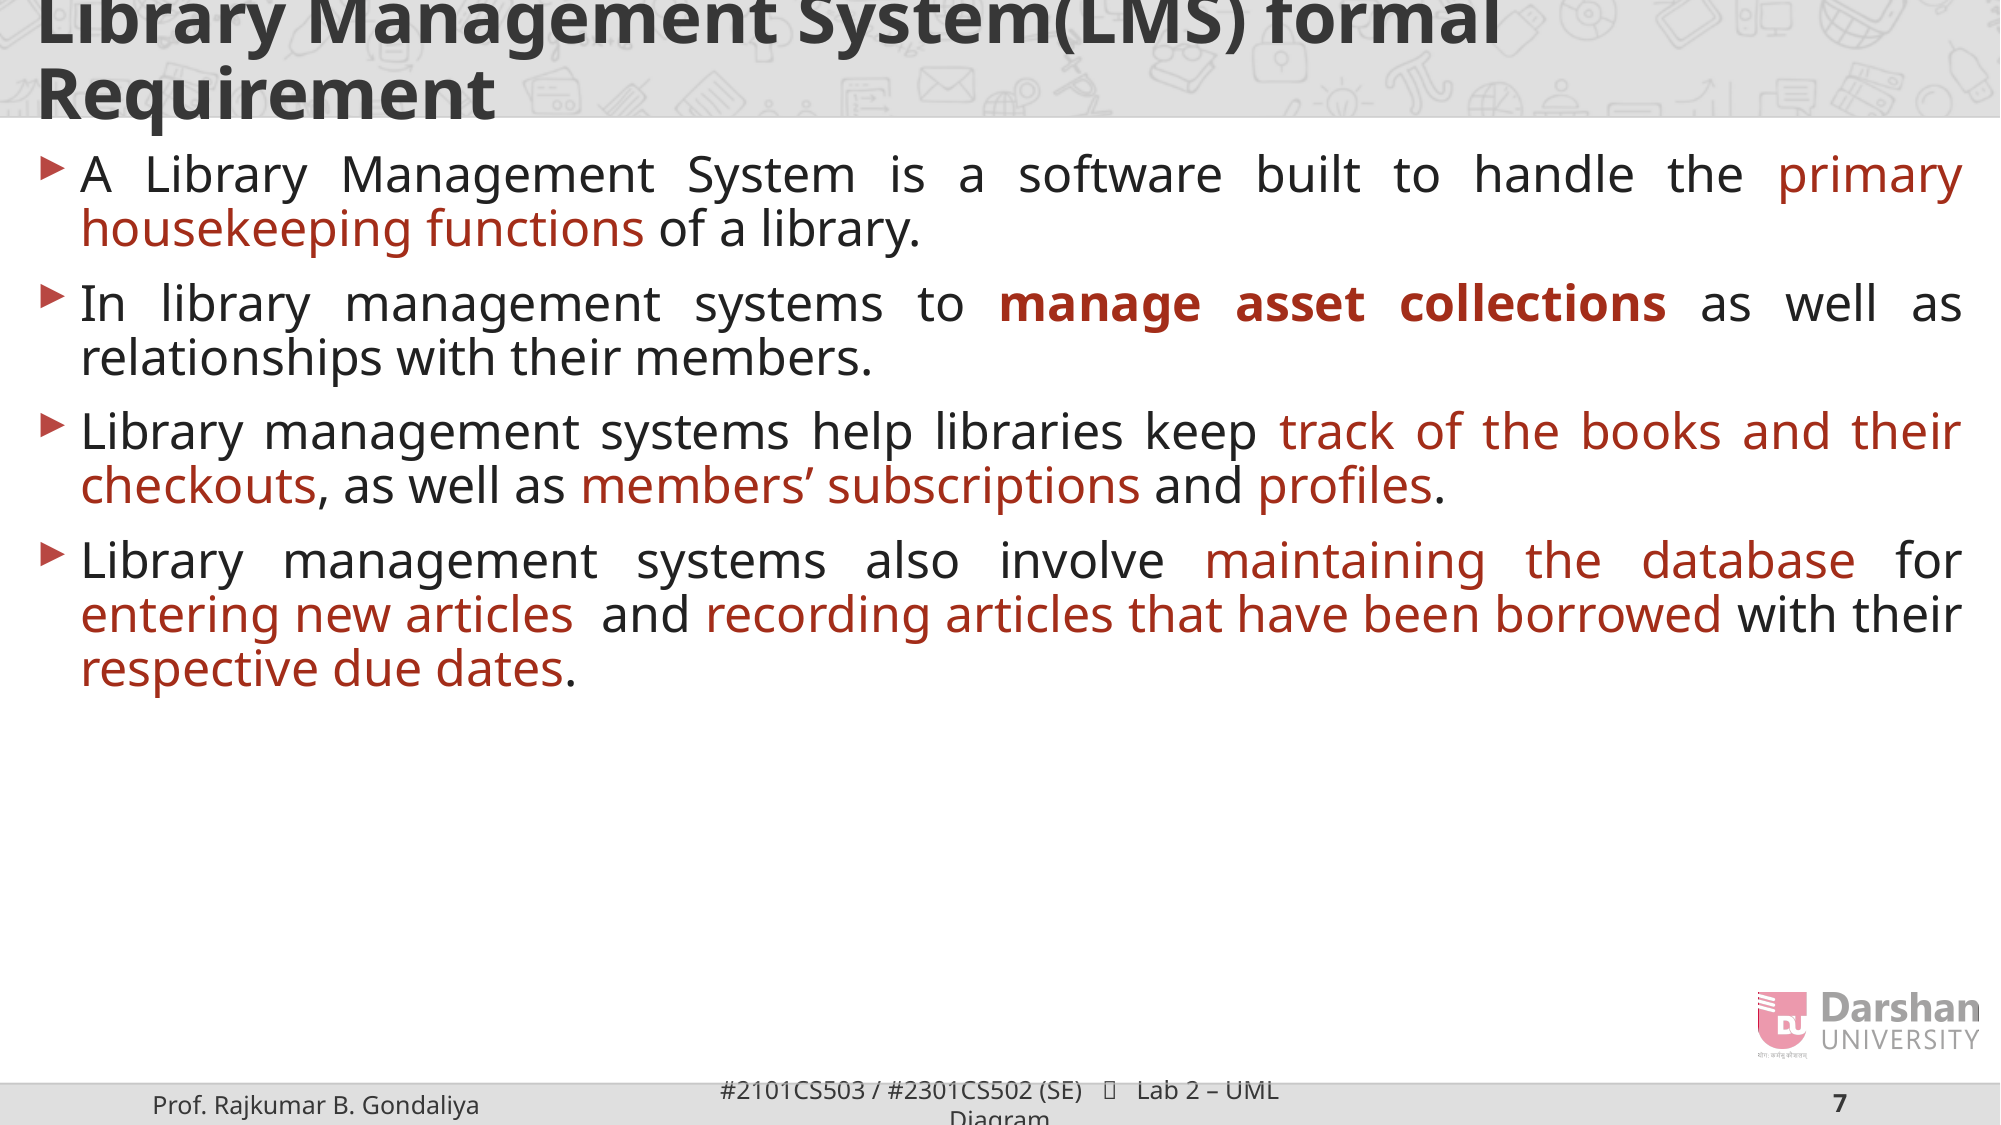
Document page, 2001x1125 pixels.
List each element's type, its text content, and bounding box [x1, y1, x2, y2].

list A Library Management System is a software built to handle the primary housekeeping functions of a library. In library management systems to manage asset collections as well as relationships with their members. Library management systems help libraries keep track of the books and their checkouts, as well as members’ subscriptions and profiles. Library management systems also involve maintaining the database for entering new articles and recording articles that have been borrowed with their respective due dates. [21, 141, 1979, 1059]
title Library Management System(LMS) formal Requirement [0, 0, 2000, 117]
